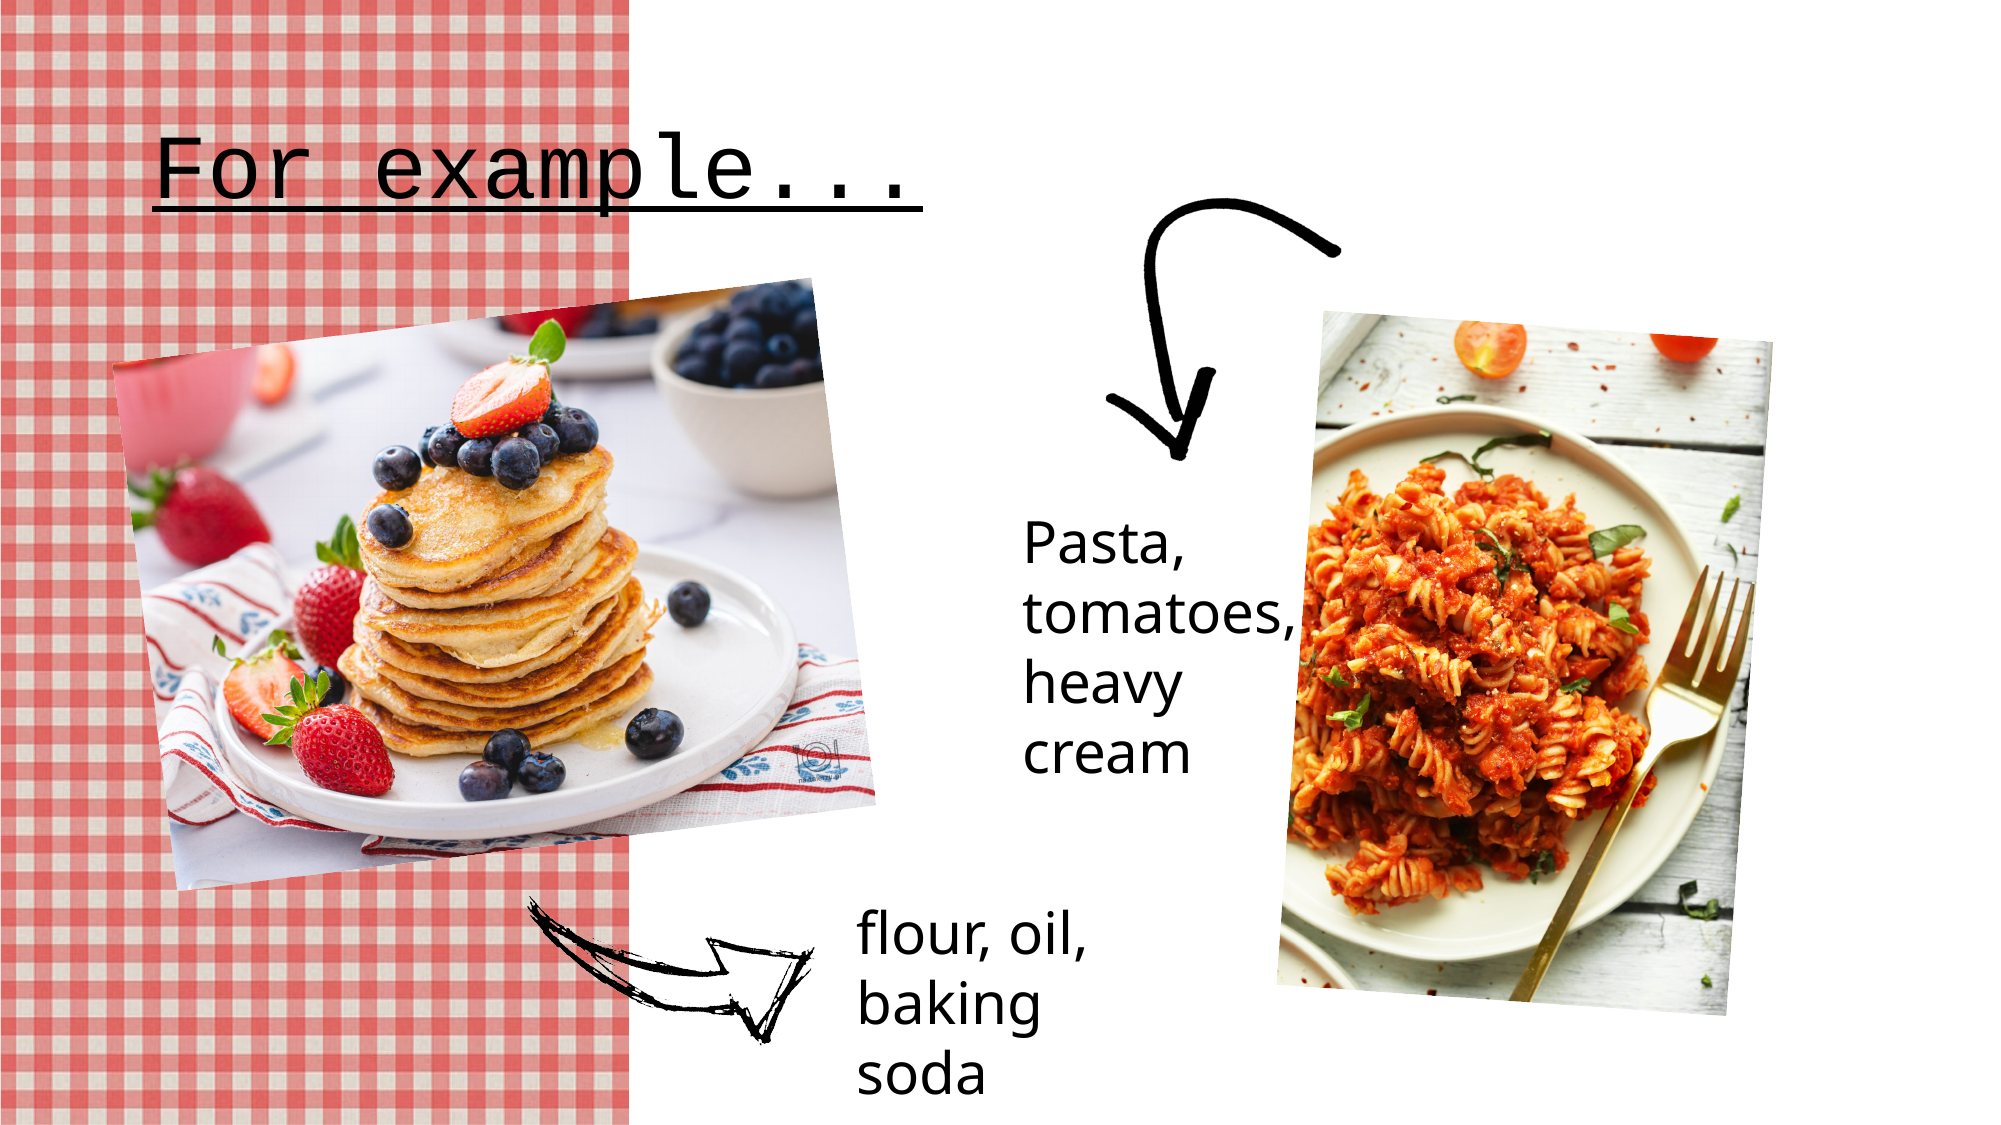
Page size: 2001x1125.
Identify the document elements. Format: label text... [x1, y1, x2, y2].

text_box Pasta, tomatoes, heavy cream [1007, 497, 1299, 793]
picture [1023, 106, 1773, 1015]
picture [0, 0, 878, 1124]
text_box flour, oil, baking soda [841, 888, 1183, 1114]
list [141, 317, 846, 850]
title For example... [137, 59, 1863, 278]
